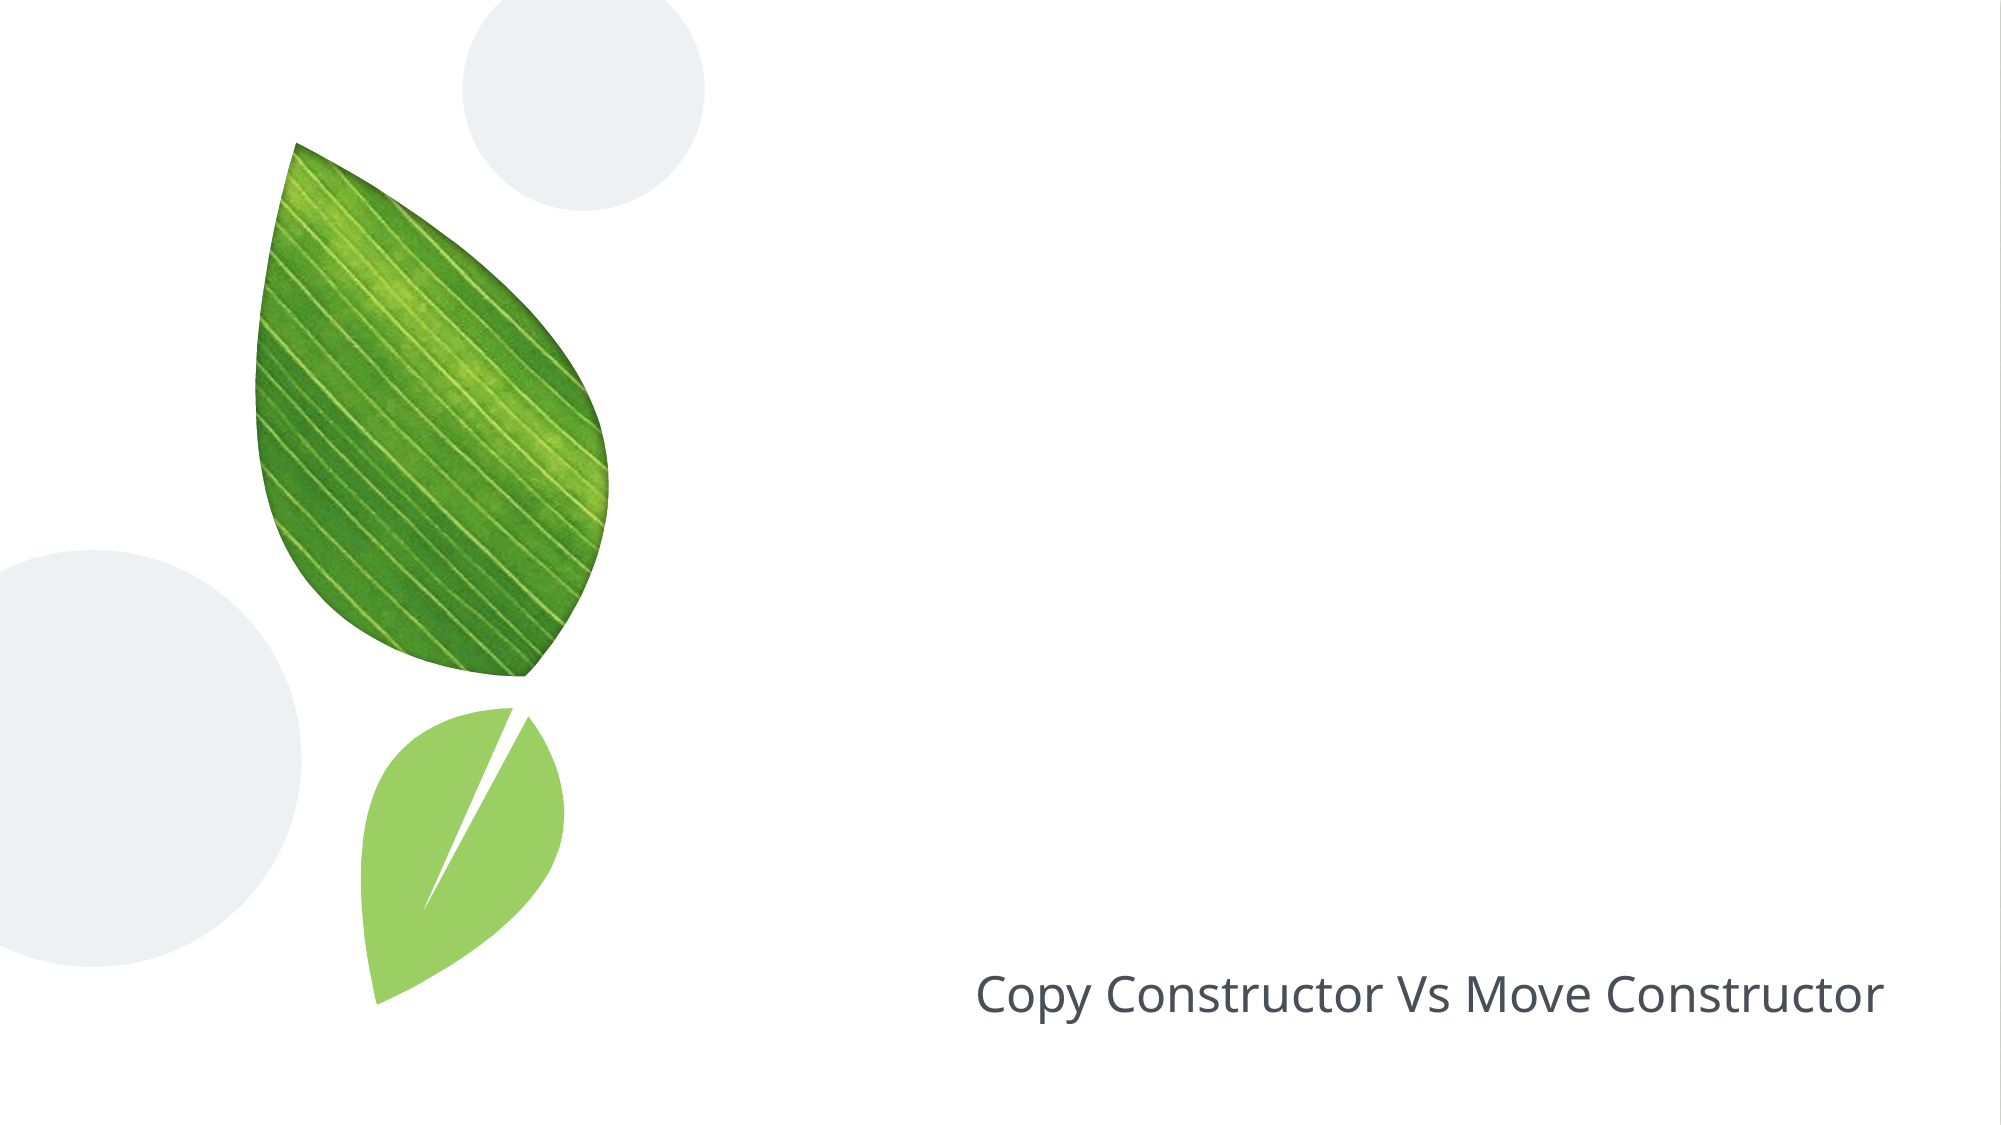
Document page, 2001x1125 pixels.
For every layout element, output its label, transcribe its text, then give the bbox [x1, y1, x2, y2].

list Copy Constructor Vs Move Constructor [704, 947, 1900, 1061]
picture [256, 143, 608, 676]
